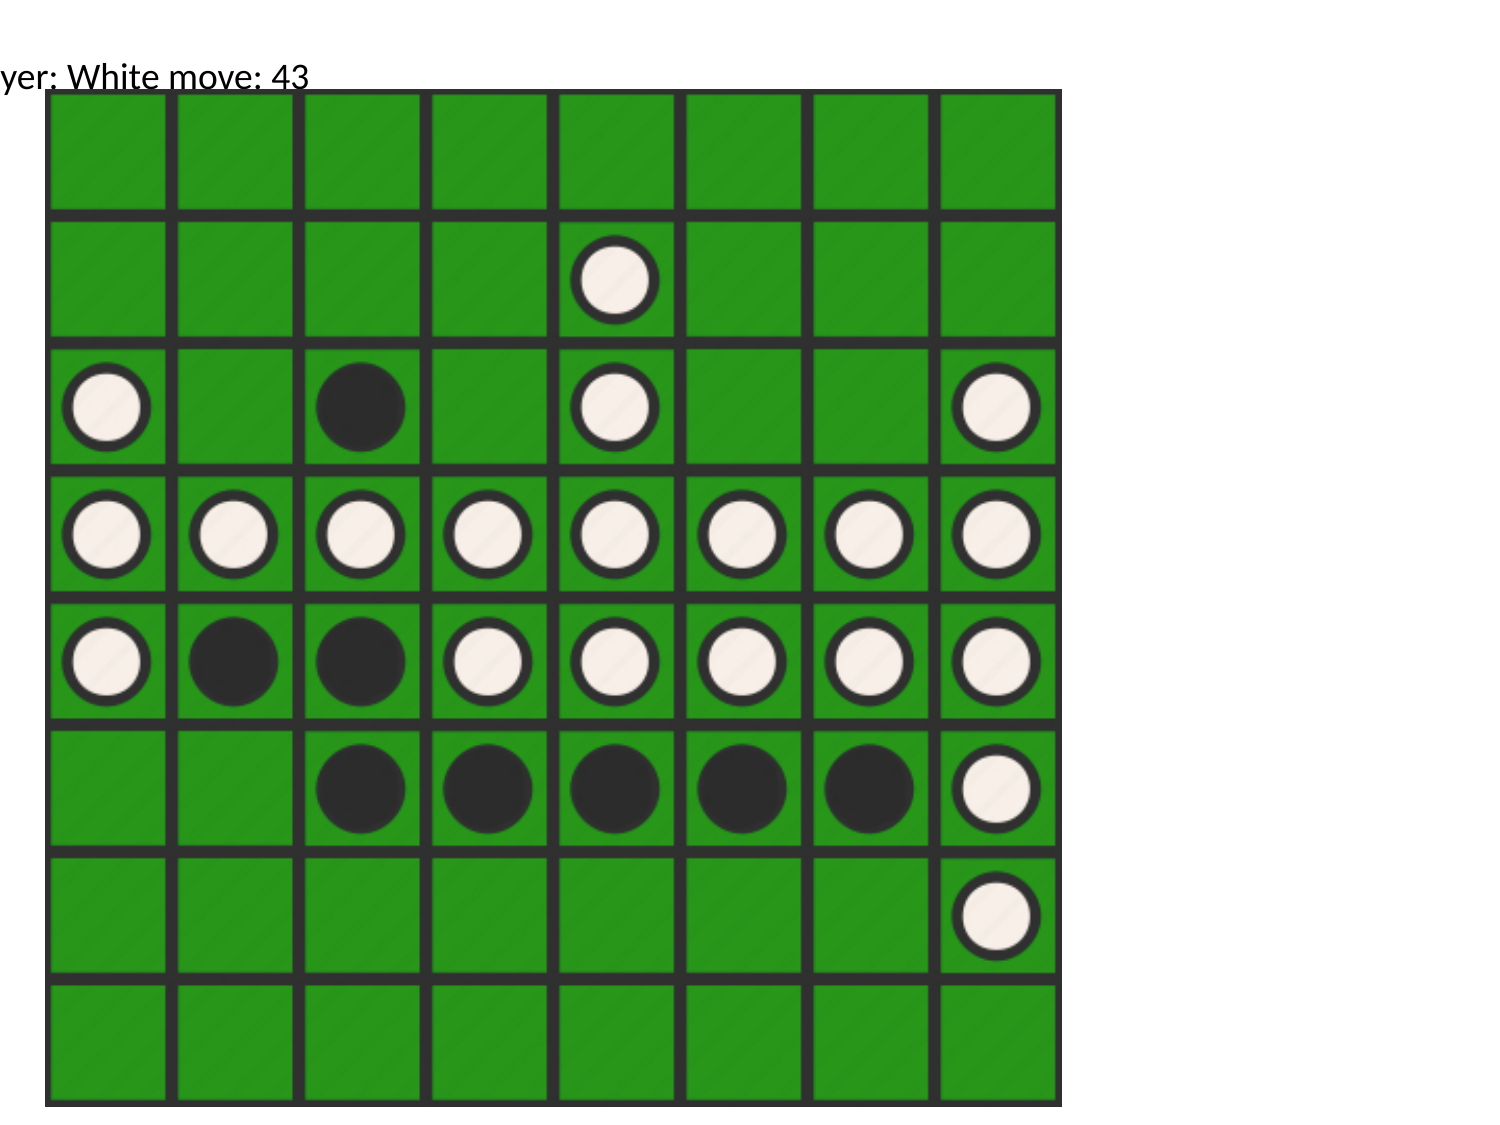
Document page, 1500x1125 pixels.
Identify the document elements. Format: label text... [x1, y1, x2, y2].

picture [44, 89, 1062, 1107]
text_box turn: 24 player: White move: 43 [0, 44, 325, 105]
